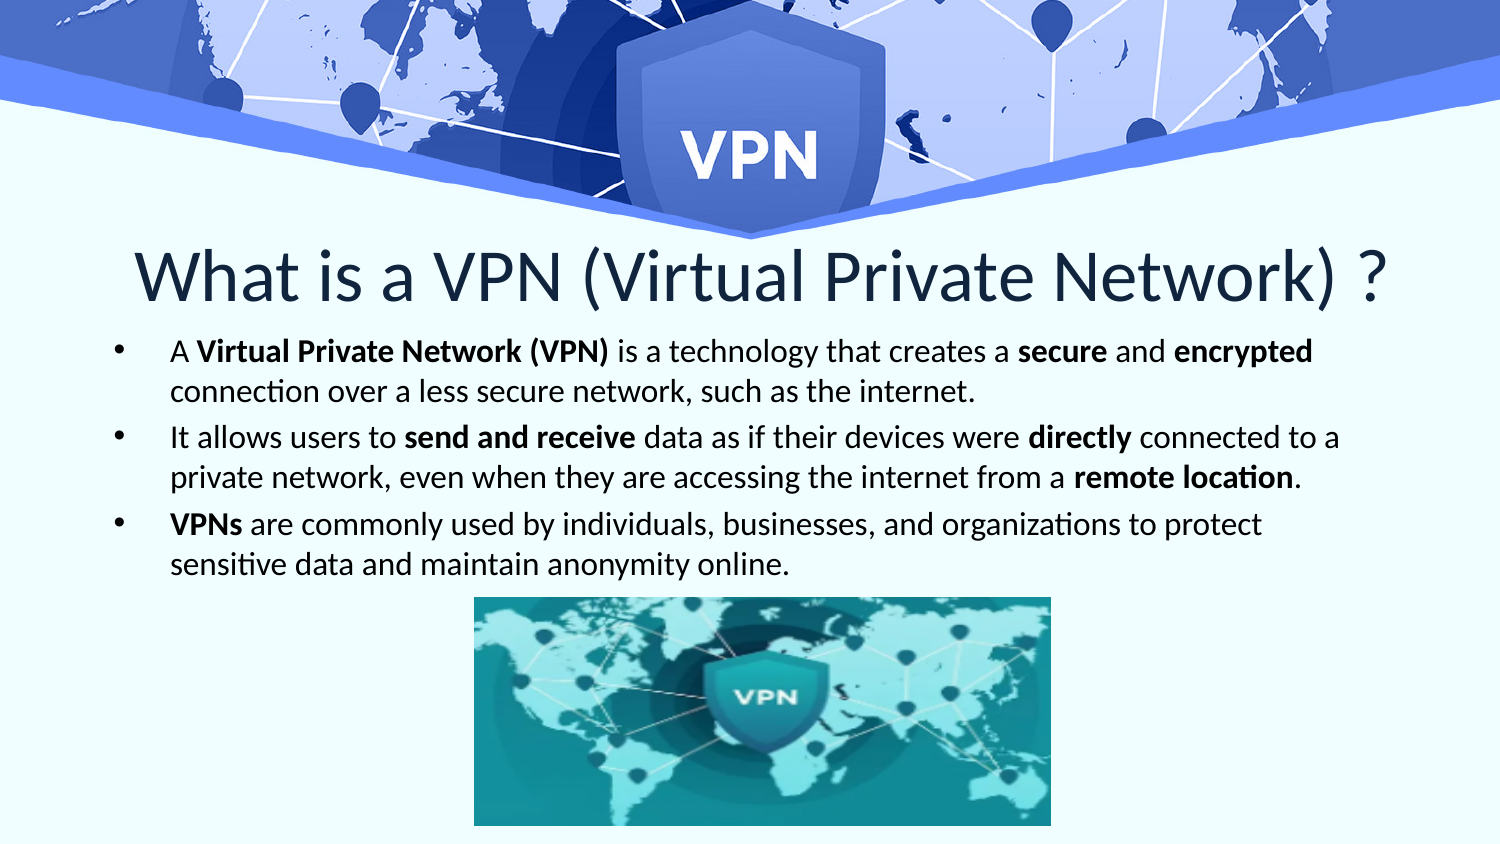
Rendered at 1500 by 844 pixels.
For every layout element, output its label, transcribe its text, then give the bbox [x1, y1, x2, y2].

title What is a VPN (Virtual Private Network) ? [98, 196, 1427, 347]
picture [0, 0, 1500, 844]
list A Virtual Private Network (VPN) is a technology that creates a secure and encrypted connection over a less secure network, such as the internet. It allows users to send and receive data as if their devices were directly connected to a private network, even when they are accessing the internet from a remote location. VPNs are commonly used by individuals, businesses, and organizations to protect sensitive data and maintain anonymity online. [98, 321, 1402, 798]
